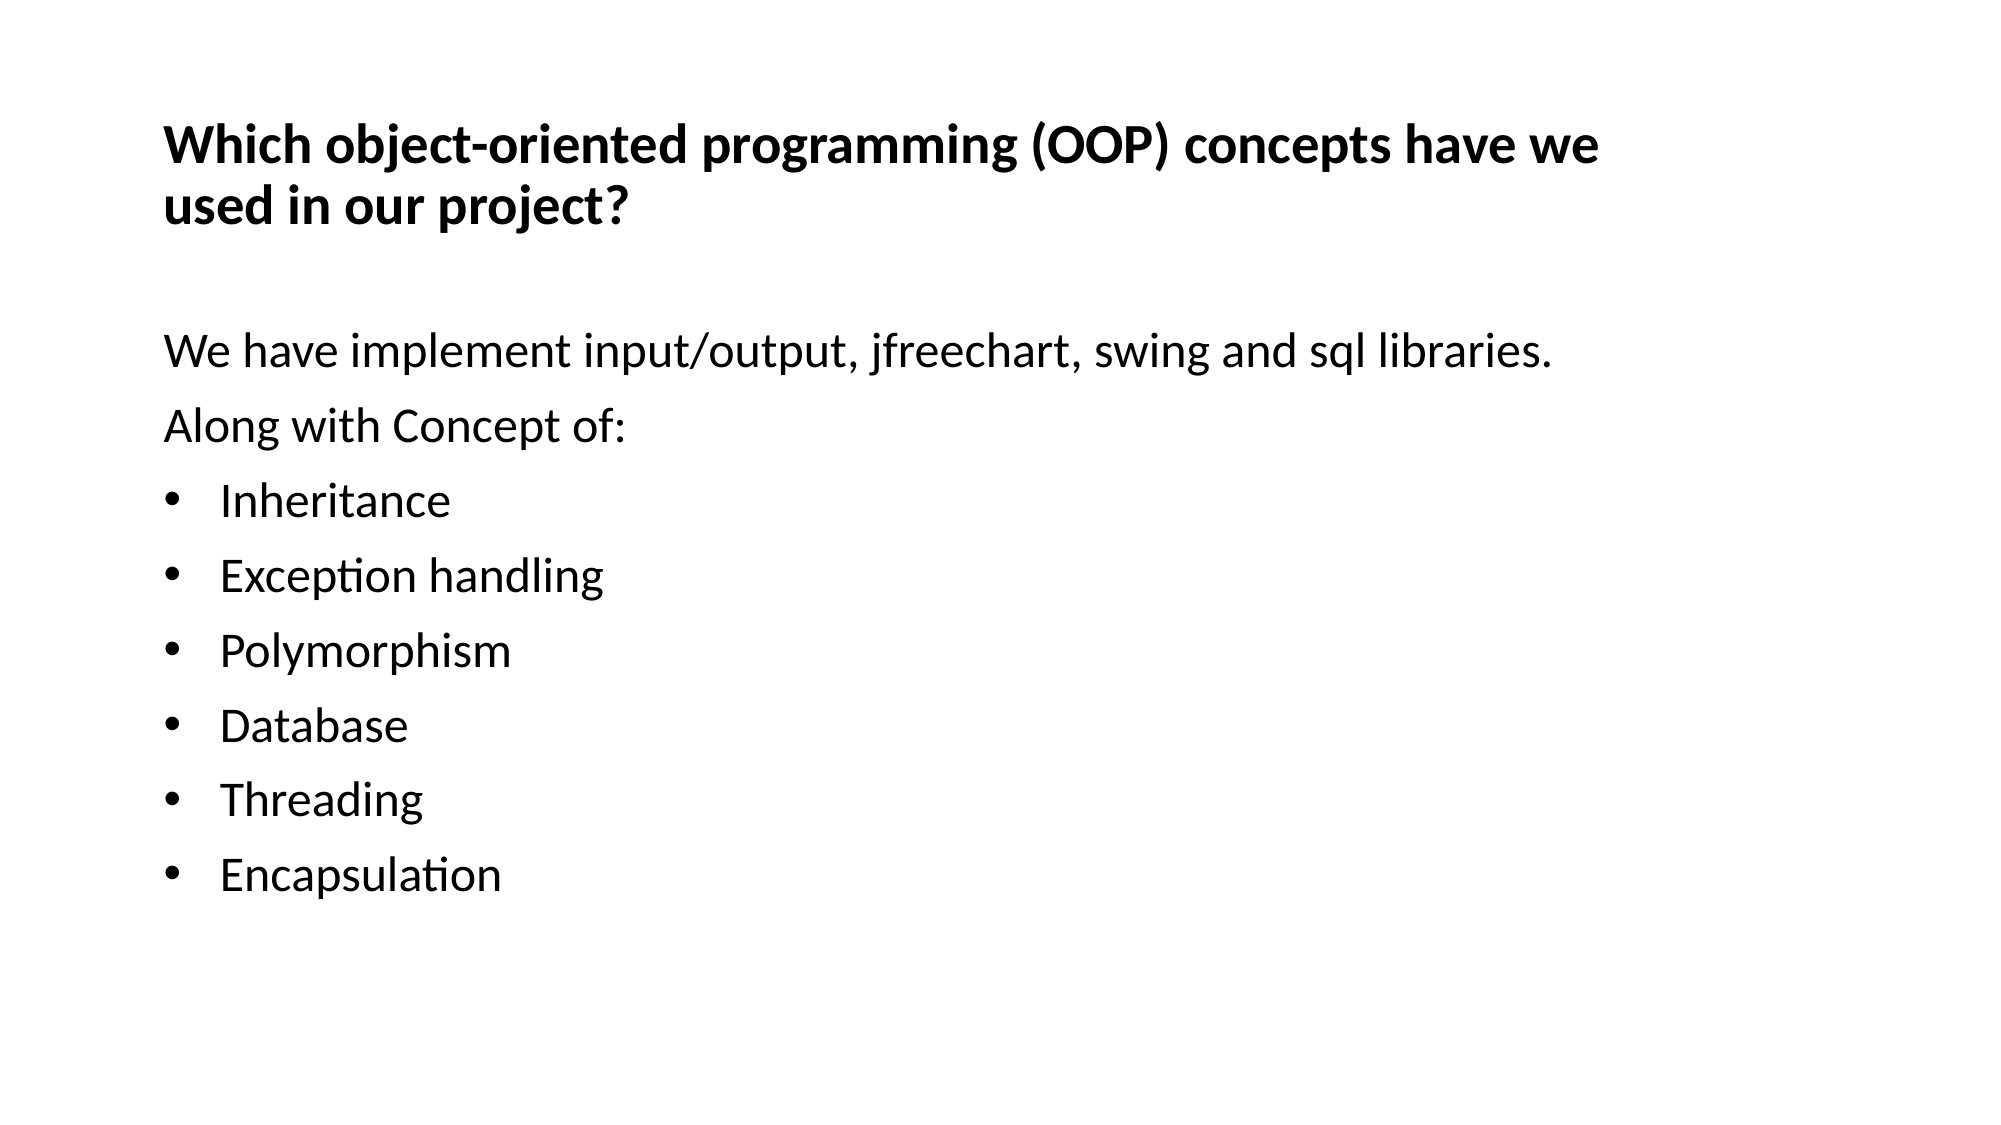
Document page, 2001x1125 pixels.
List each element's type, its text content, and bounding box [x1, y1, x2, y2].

subtitle We have implement input/output, jfreechart, swing and sql libraries. Along with Concept of: Inheritance Exception handling Polymorphism Database Threading Encapsulation [148, 317, 1936, 1125]
title Which object-oriented programming (OOP) concepts have we used in our project? [148, 103, 1649, 245]
